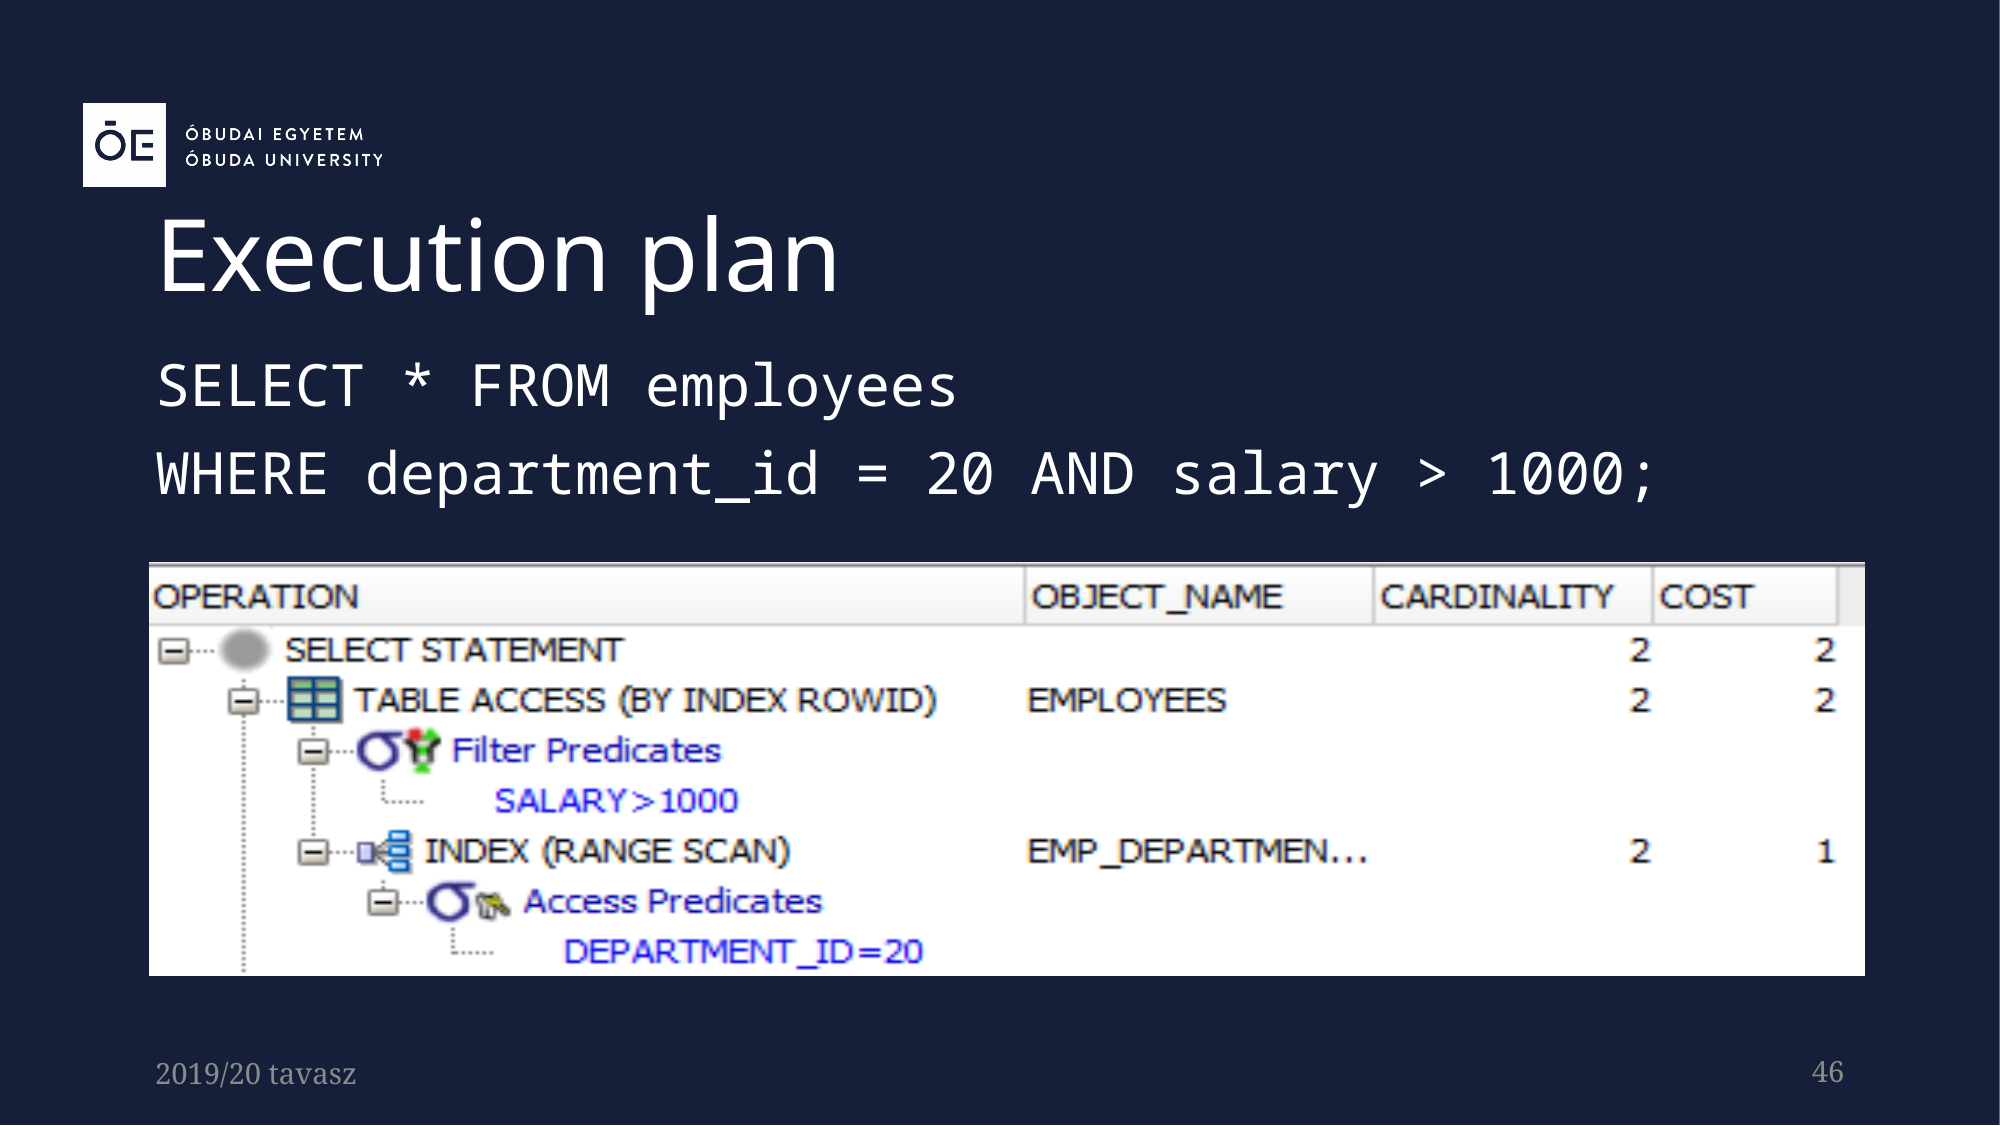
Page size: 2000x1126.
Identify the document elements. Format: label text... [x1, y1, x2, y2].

picture [149, 562, 1865, 977]
text_box 46 [1412, 1042, 1863, 1103]
text_box Execution plan [137, 189, 1863, 329]
text_box SELECT * FROM employees WHERE department_id = 20 AND salary > 1000; [137, 347, 1863, 598]
text_box 2019/20 tavasz [137, 1042, 588, 1103]
